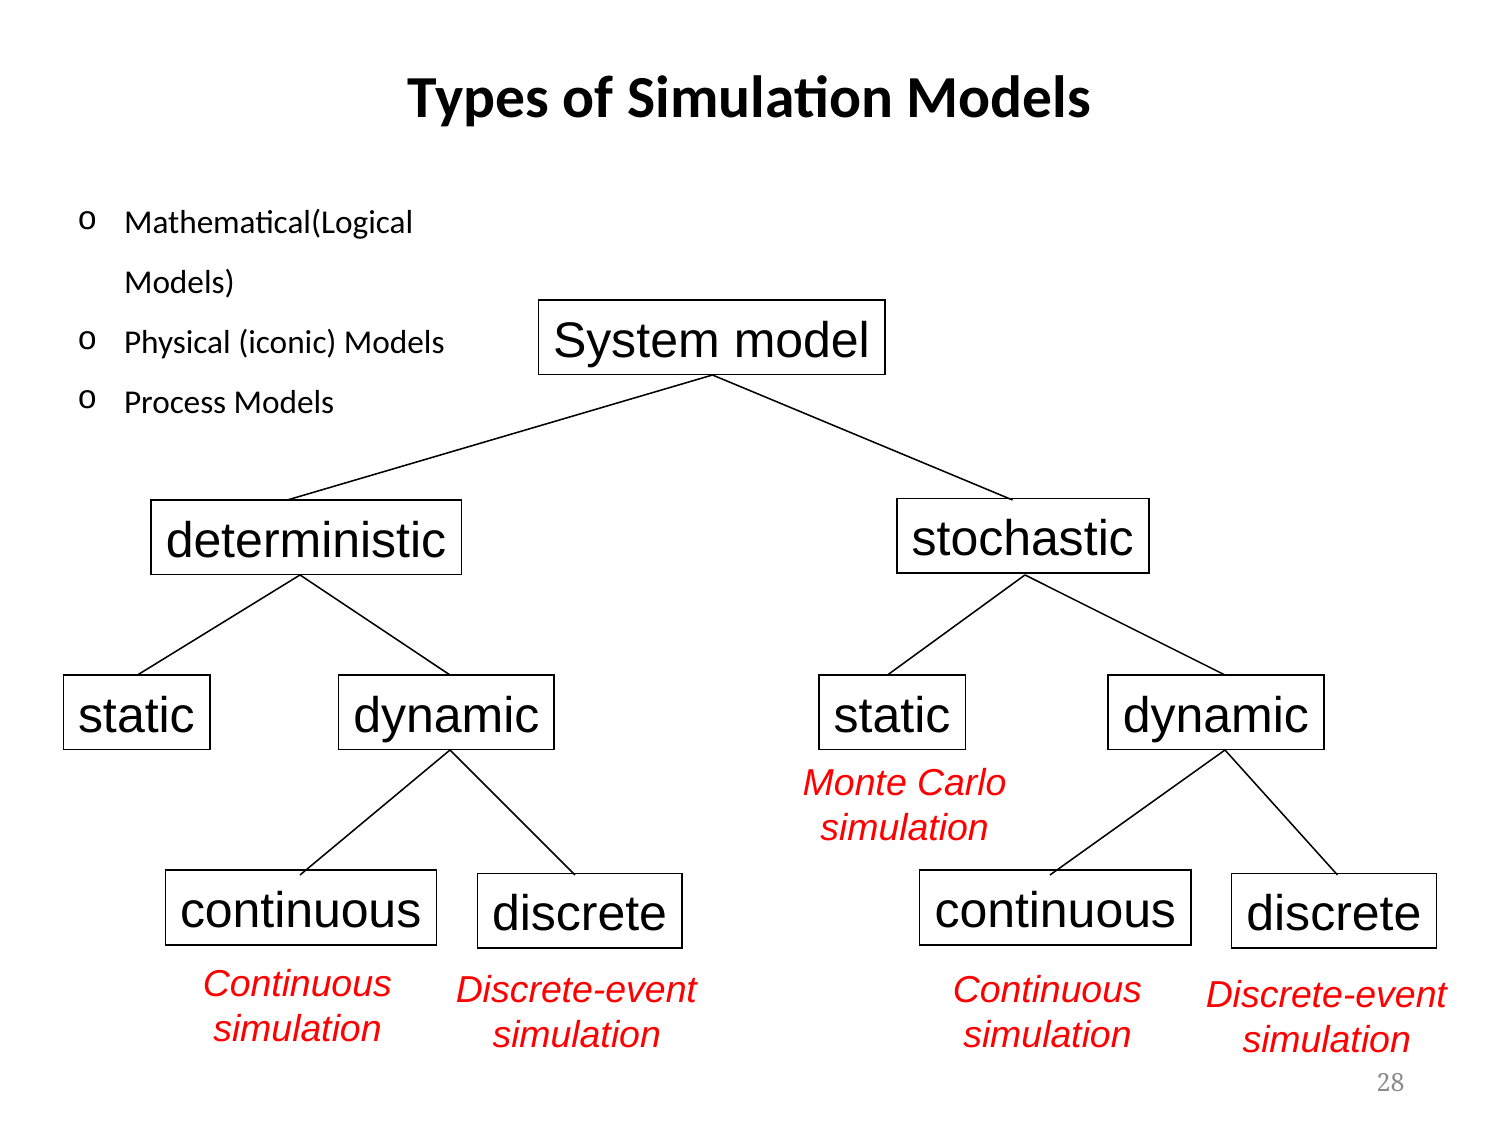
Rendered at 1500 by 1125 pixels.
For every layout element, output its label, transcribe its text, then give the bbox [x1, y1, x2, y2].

text_box static [818, 674, 966, 750]
text_box continuous [165, 870, 437, 945]
text_box Mathematical(Logical Models) Physical (iconic) Models Process Models [62, 173, 488, 428]
text_box stochastic [896, 498, 1149, 574]
text_box Discrete-event simulation [441, 957, 712, 1062]
text_box Continuous simulation [188, 952, 407, 1057]
slide_number 28 [1107, 1045, 1420, 1121]
text_box deterministic [151, 499, 462, 575]
text_box System model [538, 299, 885, 375]
text_box static [63, 674, 210, 750]
text_box continuous [919, 870, 1191, 945]
text_box dynamic [1108, 674, 1324, 750]
text_box Monte Carlo simulation [787, 750, 1022, 856]
text_box Discrete-event simulation [1191, 962, 1462, 1068]
text_box dynamic [338, 674, 555, 750]
text_box discrete [477, 873, 682, 949]
title Types of Simulation Models [112, 50, 1388, 138]
text_box discrete [1231, 873, 1437, 949]
text_box Continuous simulation [938, 957, 1157, 1062]
